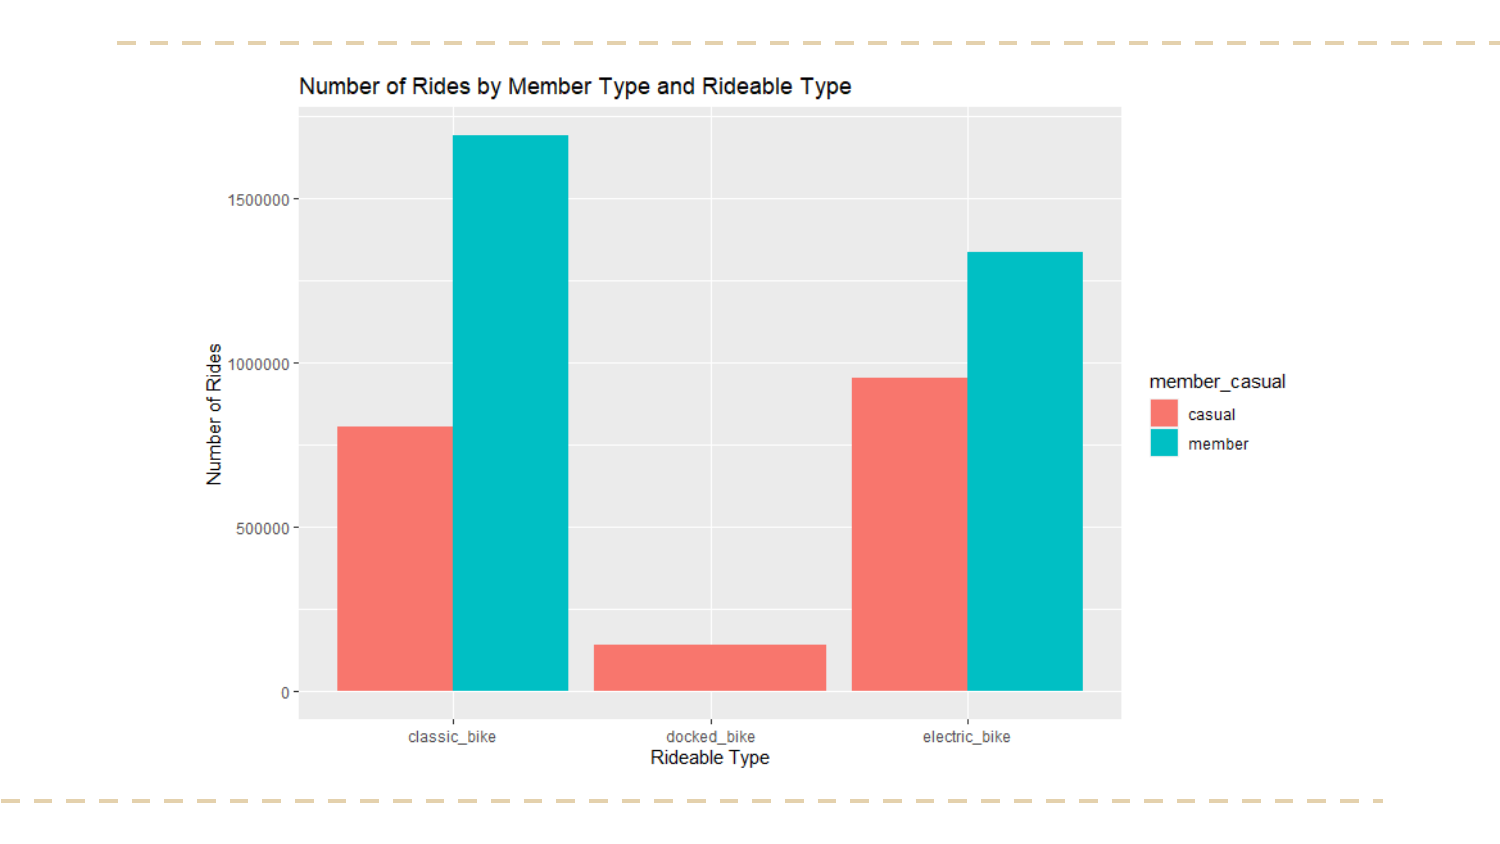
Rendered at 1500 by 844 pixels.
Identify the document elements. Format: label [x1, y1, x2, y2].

picture [195, 66, 1305, 778]
